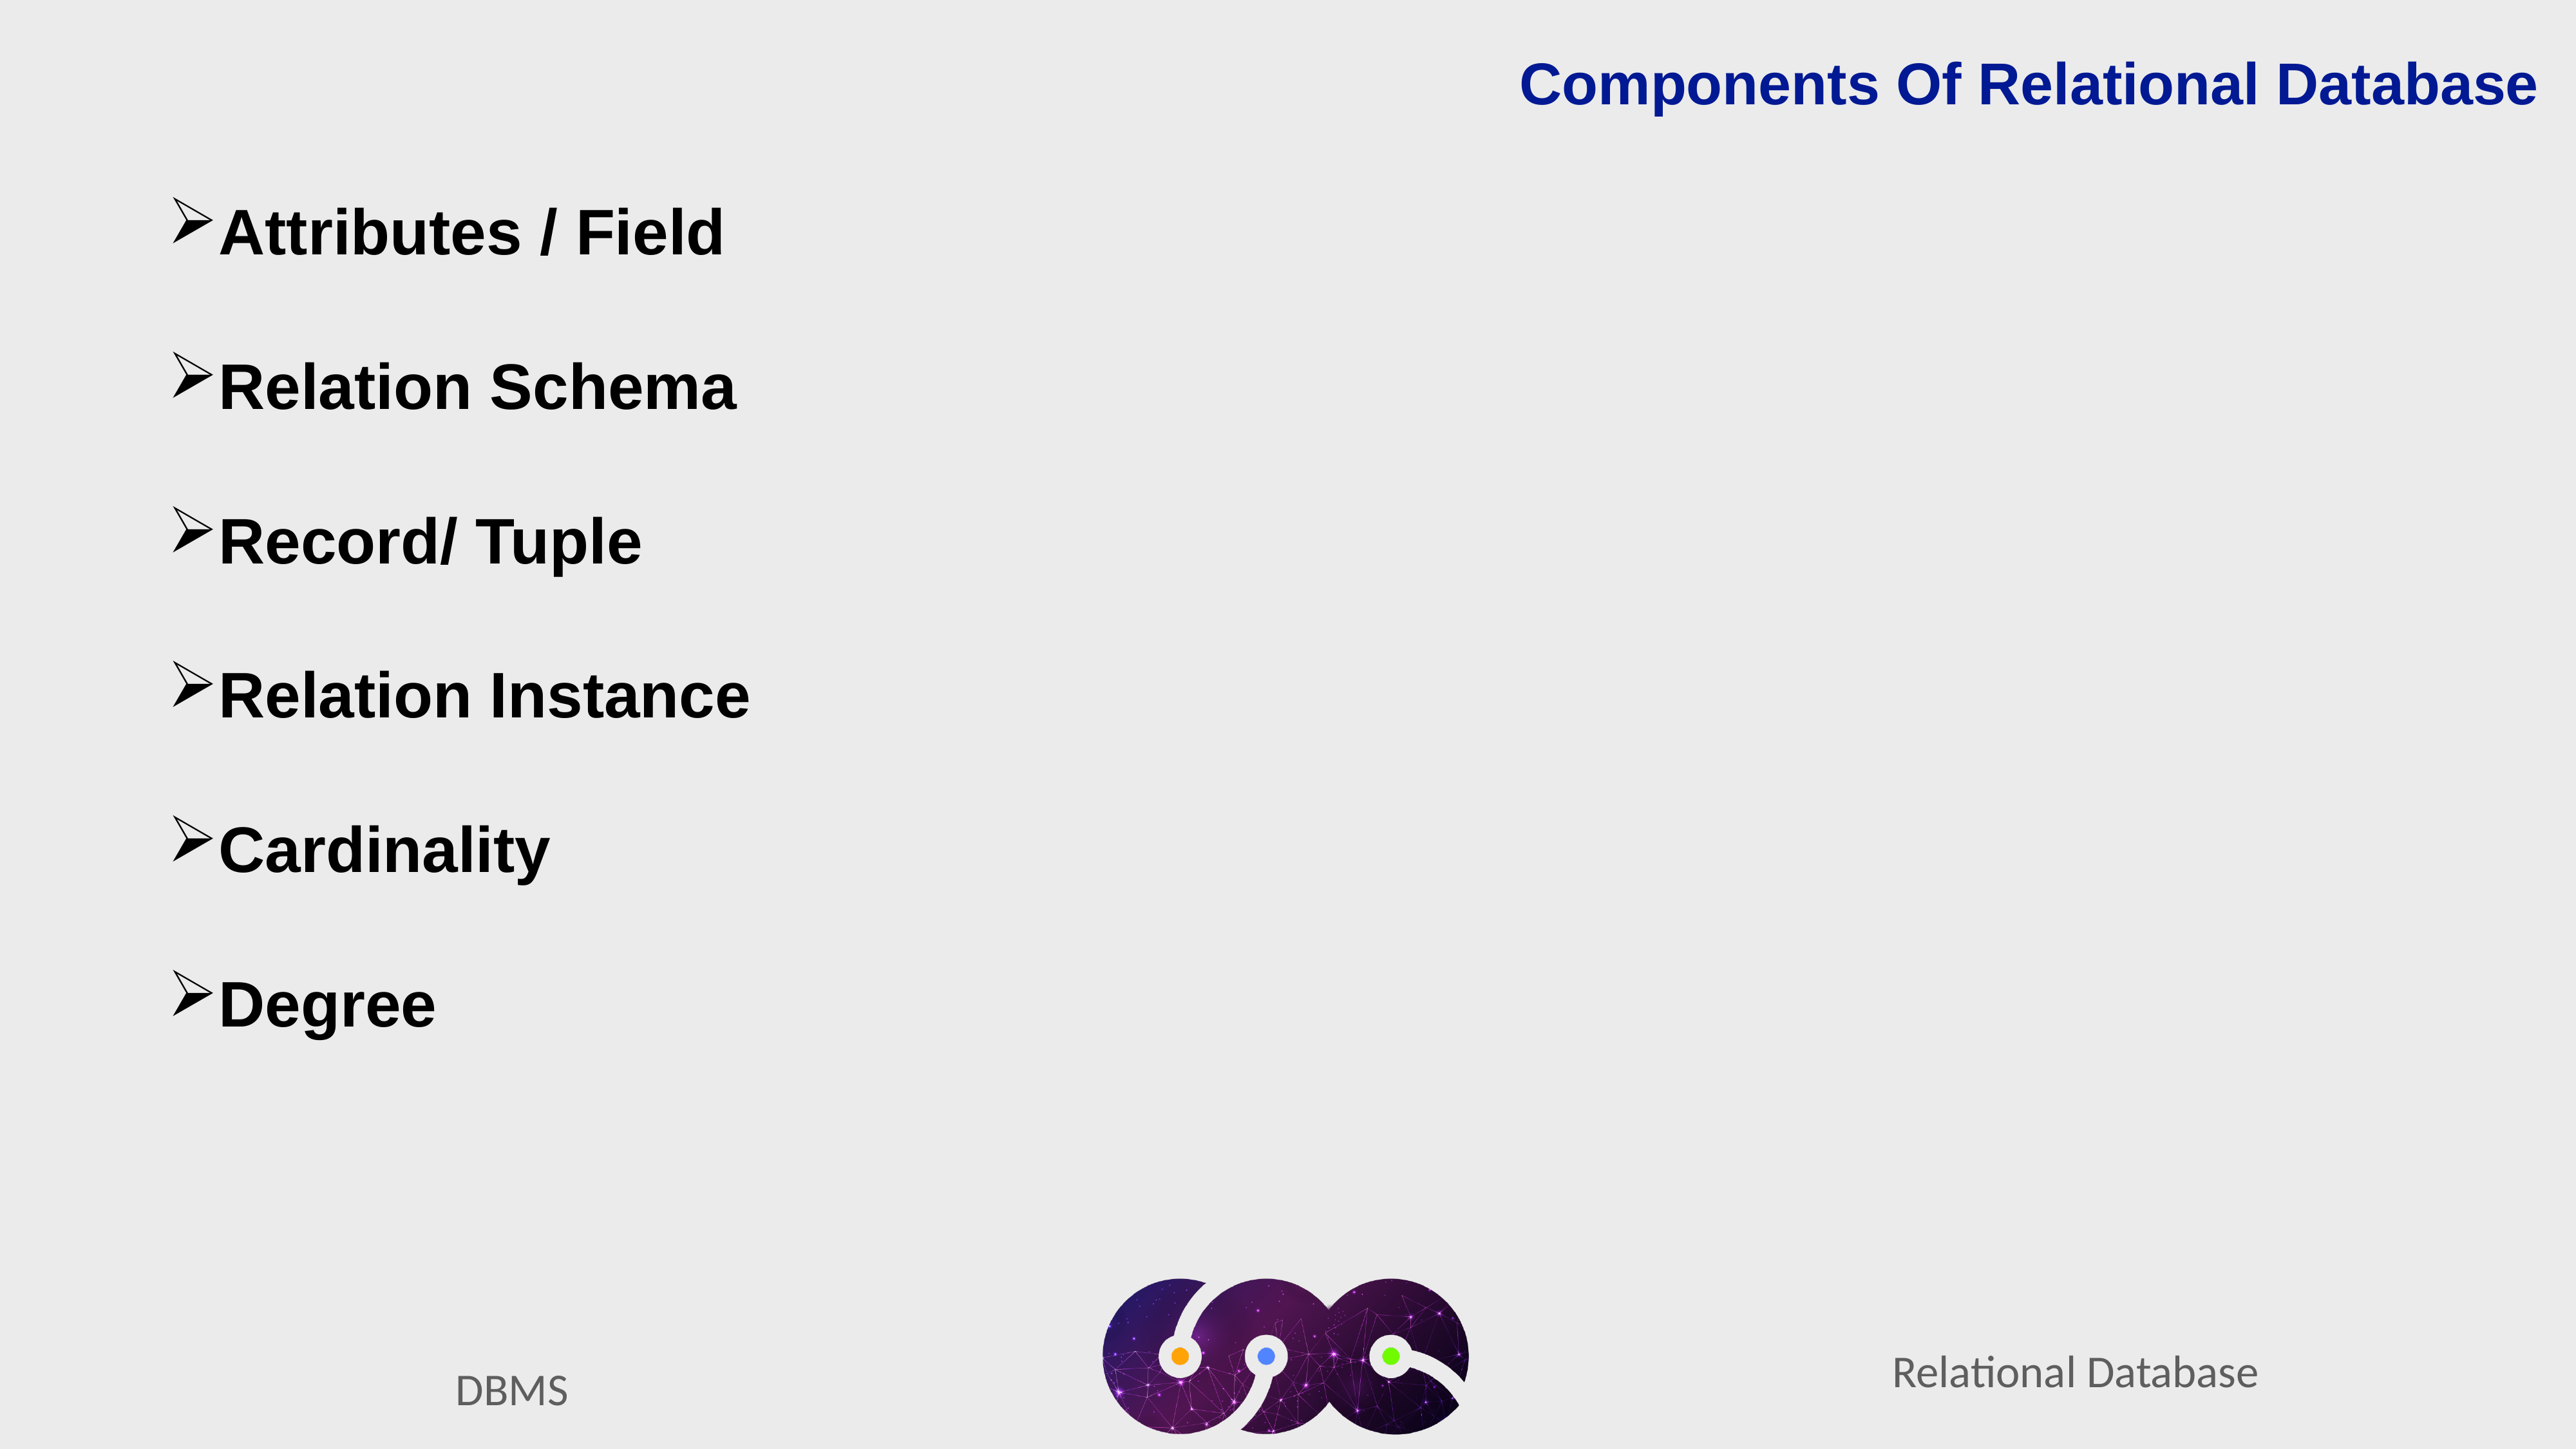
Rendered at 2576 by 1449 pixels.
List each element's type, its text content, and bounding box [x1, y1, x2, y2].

text_box Relational Database [1604, 1329, 2548, 1409]
text_box DBMS [40, 1349, 985, 1425]
text_box Attributes / Field Relation Schema Record/ Tuple Relation Instance Cardinality Degree [162, 184, 1768, 1122]
text_box Components Of Relational Database [940, 40, 2546, 193]
picture [1093, 1267, 1483, 1449]
text_box [1587, 1349, 2532, 1425]
